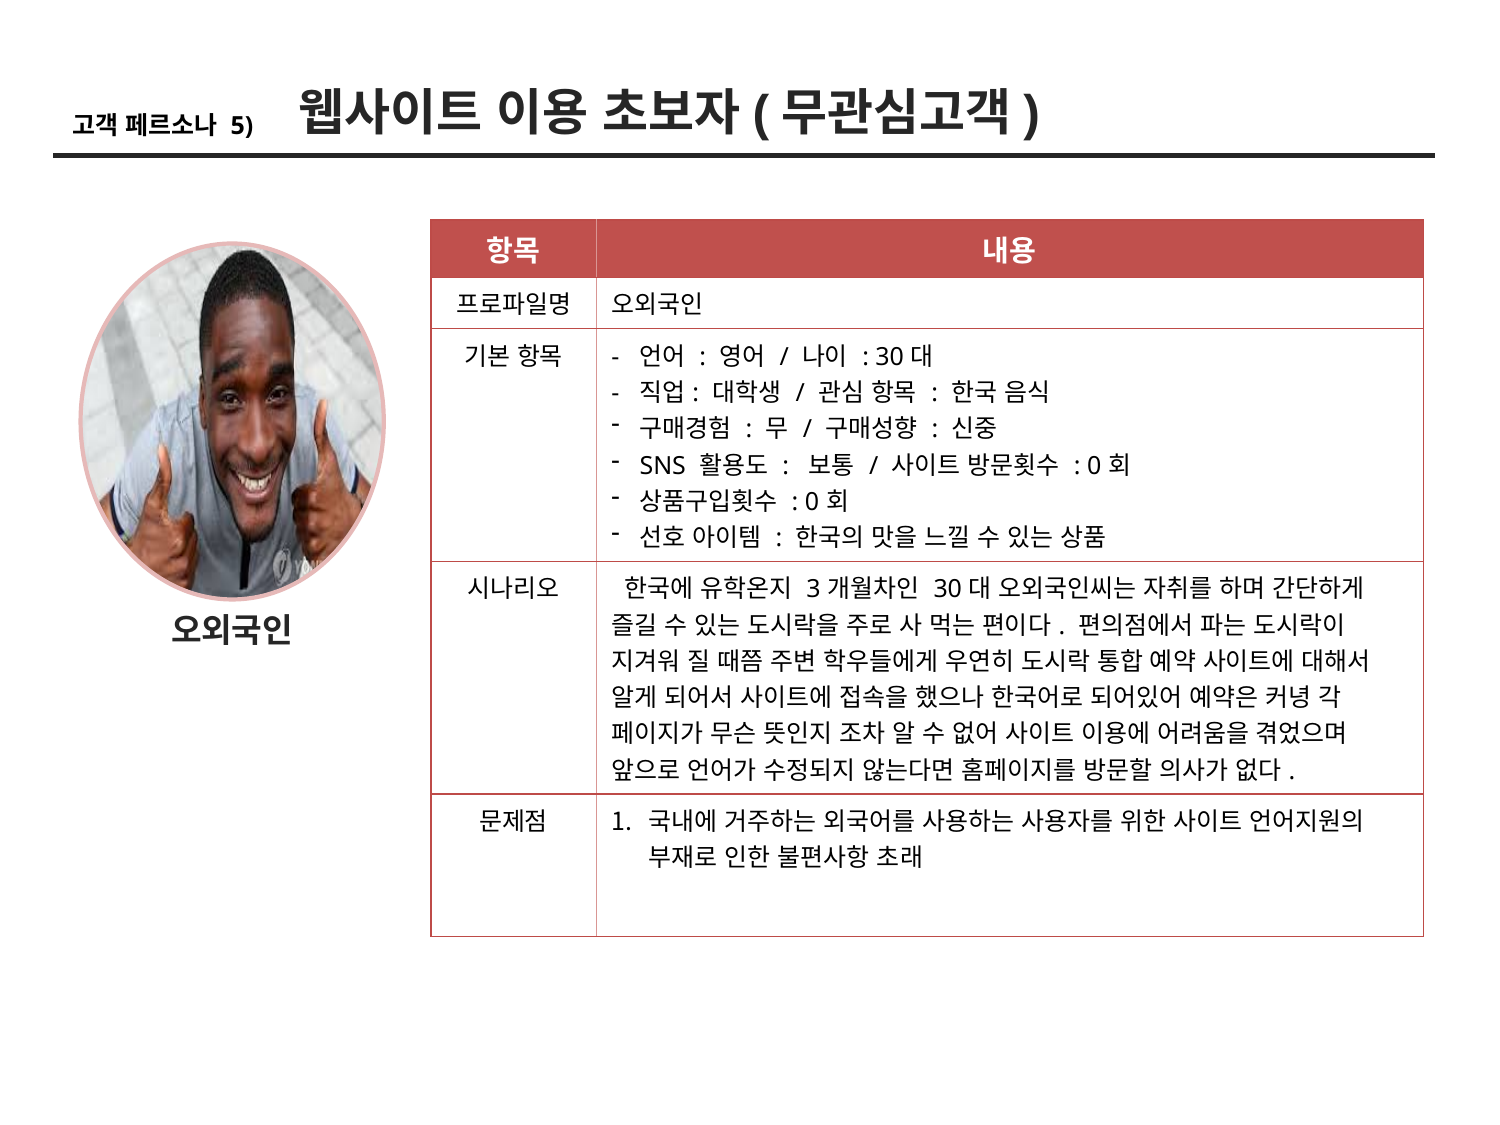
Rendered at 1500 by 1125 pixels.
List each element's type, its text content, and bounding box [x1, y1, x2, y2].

text_box 웹사이트 이용 초보자(무관심고객) [283, 73, 1056, 148]
table_cell 국내에 거주하는 외국어를 사용하는 사용자를 위한 사이트 언어지원의 부재로 인한 불편사항 초래 [597, 795, 1423, 936]
table_cell 프로파일명 [432, 278, 596, 328]
table_cell 시나리오 [432, 562, 596, 793]
table_cell 한국에 유학온지 3개월차인 30대 오외국인씨는 자취를 하며 간단하게 즐길 수 있는 도시락을 주로 사 먹는 편이다. 편의점에서 파는 도시락이 지겨워 질 때쯤 주변 학우들에게 우연히 도시락 통합 예약 사이트에 대해서 알게 되어서 사이트에 접속을 했으나 한국어로 되어있어 예약은 커녕 각 페이지가 무슨 뜻인지 조차 알 수 없어 사이트 이용에 어려움을 겪었으며 앞으로 언어가 수정되지 않는다면 홈페이지를 방문할 의사가 없다. [597, 562, 1423, 793]
table_cell 오외국인 [597, 278, 1423, 328]
text_box [78, 241, 386, 601]
table_cell - 언어 : 영어 / 나이 : 30대 - 직업: 대학생 / 관심 항목 : 한국 음식 구매경험 : 무 / 구매성향 : 신중 SNS 활용도 : 보통 / 사이트 방문횟수 : 0회 상품구입횟수 : 0회 선호 아이템 : 한국의 맛을 느낄 수 있는 상품 [597, 329, 1423, 561]
table_header 항목 [432, 221, 596, 277]
text_box 고객 페르소나 5) [57, 101, 269, 147]
table_cell 문제점 [432, 795, 596, 936]
text_box 오외국인 [156, 601, 308, 657]
table_cell 기본 항목 [432, 329, 596, 561]
table_header 내용 [597, 221, 1423, 277]
